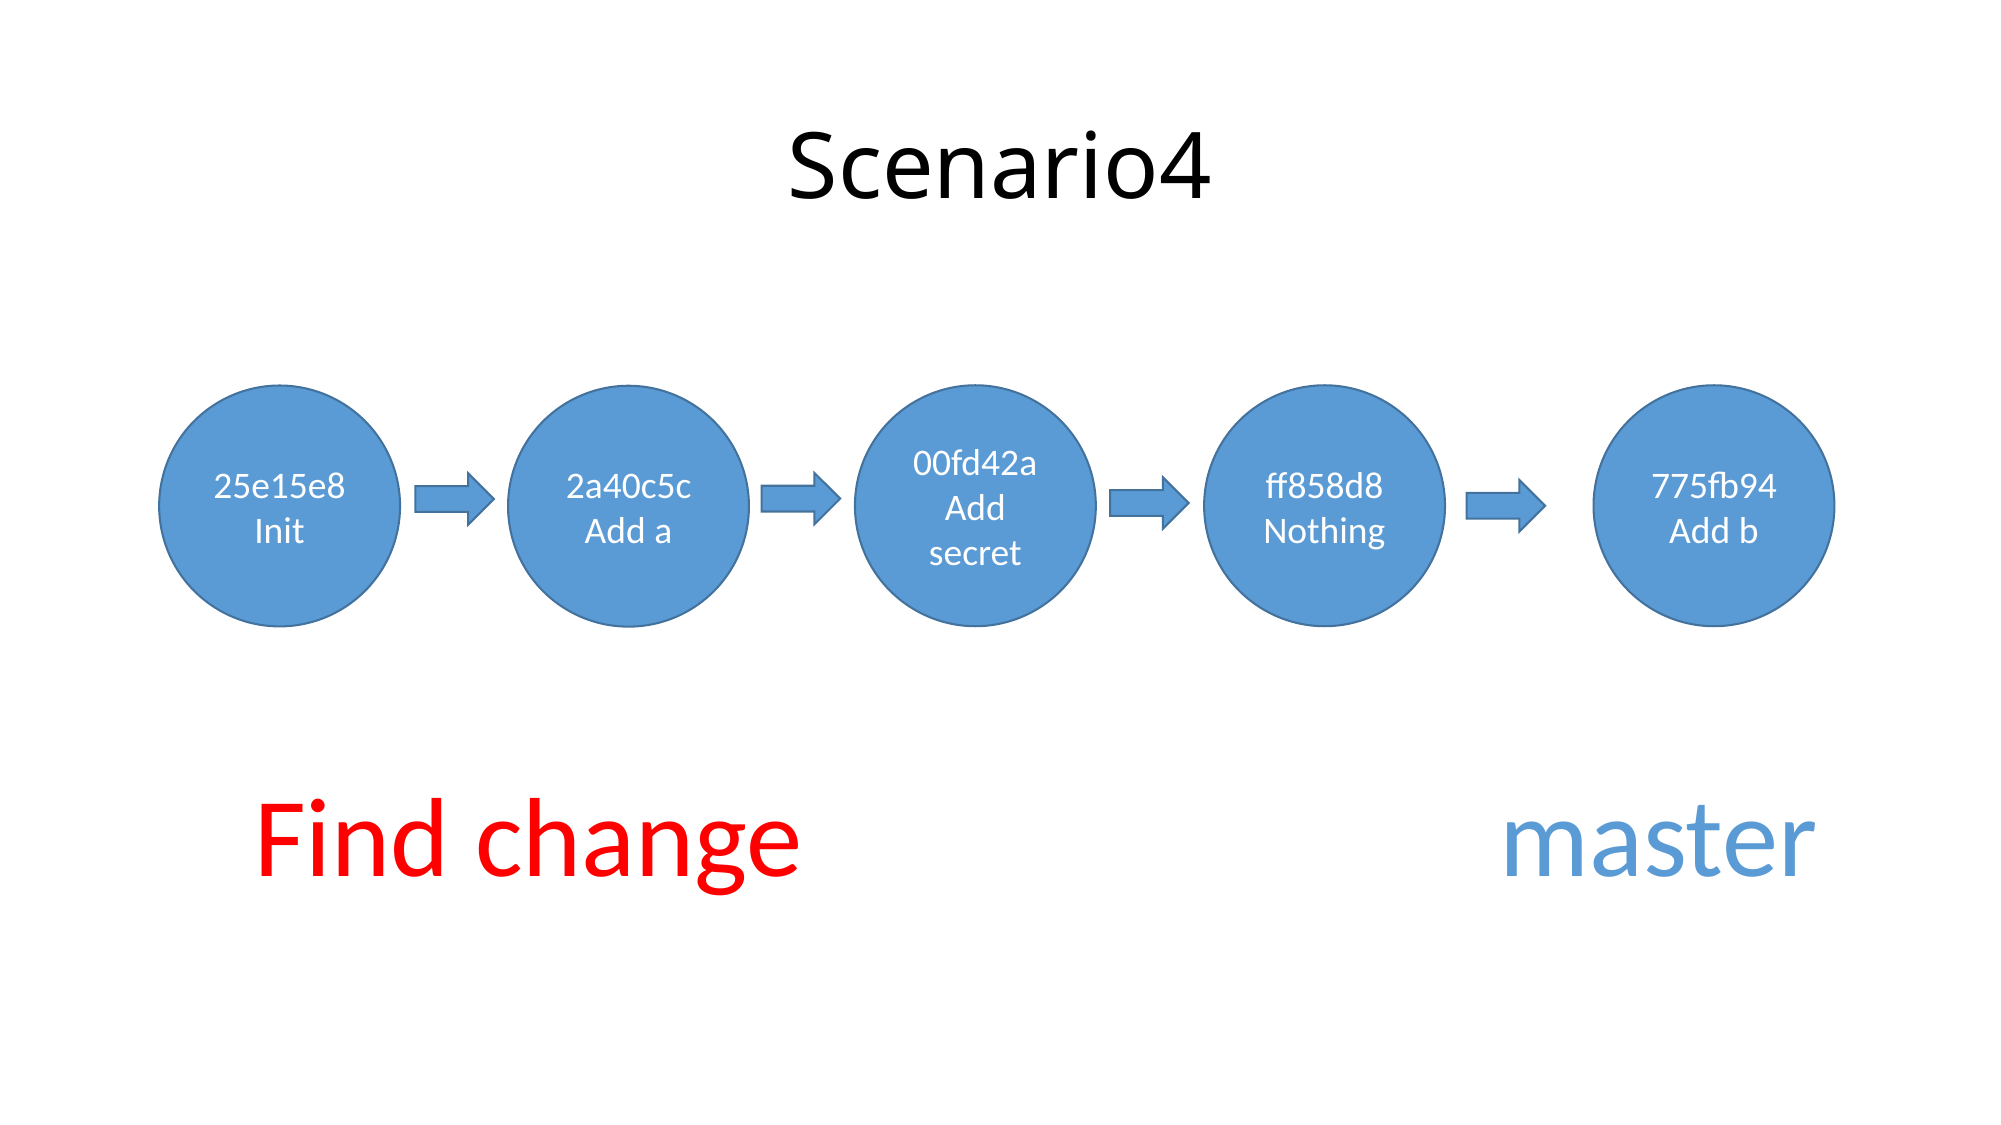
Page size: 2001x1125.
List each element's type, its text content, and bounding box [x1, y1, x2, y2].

text_box ff858d8 Nothing [1203, 384, 1447, 628]
text_box 775fb94 Add b [1592, 384, 1836, 628]
text_box [760, 470, 842, 527]
text_box master [1484, 756, 1833, 907]
text_box [414, 470, 496, 528]
title Scenario4 [137, 59, 1863, 278]
text_box [1465, 477, 1547, 534]
text_box 25e15e8 Init [158, 384, 402, 628]
text_box 00fd42a Add secret [853, 384, 1097, 628]
text_box Find change [144, 756, 913, 907]
text_box 2a40c5c Add a [507, 384, 750, 628]
text_box [1109, 474, 1191, 532]
